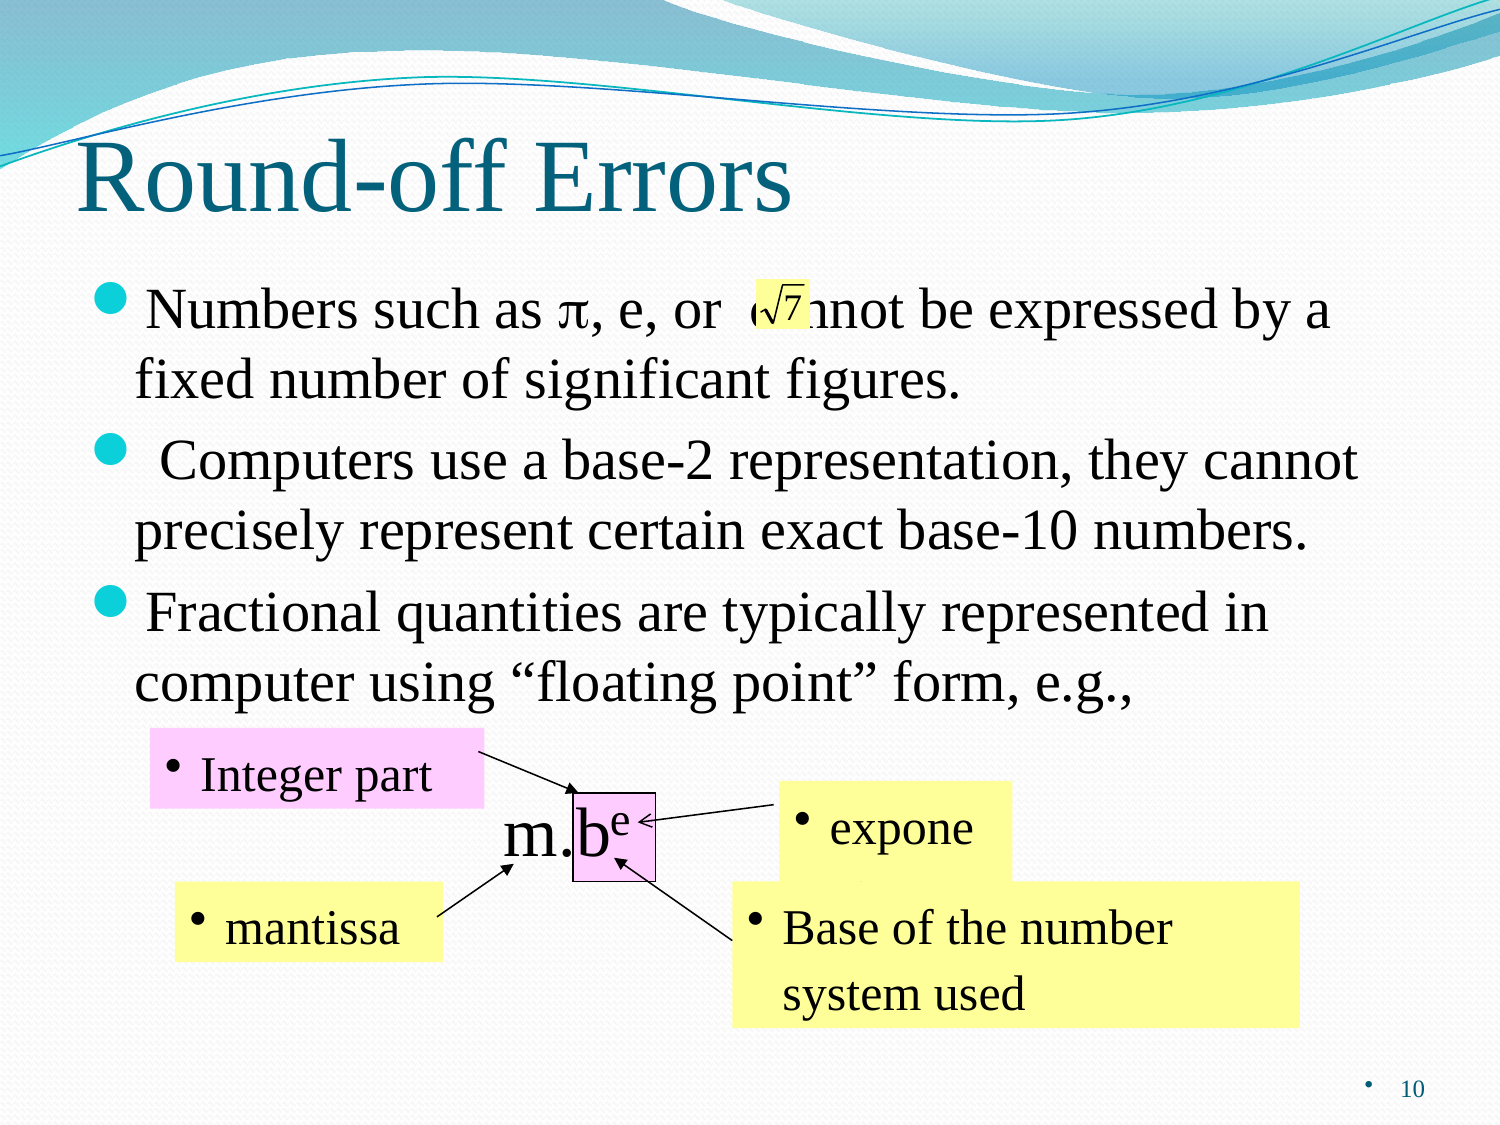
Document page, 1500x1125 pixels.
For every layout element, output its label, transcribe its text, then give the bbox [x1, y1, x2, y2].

text_box Integer part [149, 727, 485, 809]
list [755, 278, 811, 330]
text_box Base of the number system used [732, 881, 1300, 1029]
list Numbers such as p, e, or cannot be expressed by a fixed number of significant figures. Computers use a base-2 representation, they cannot precisely represent certain exact base-10 numbers. Fractional quantities are typically represented in computer using “floating point” form, e.g., [75, 262, 1382, 1005]
text_box exponent [779, 780, 1013, 881]
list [496, 790, 641, 869]
title Round-off Errors [75, 45, 1425, 233]
slide_number 10 [1074, 1024, 1425, 1103]
text_box [478, 751, 576, 789]
text_box mantissa [174, 881, 443, 963]
